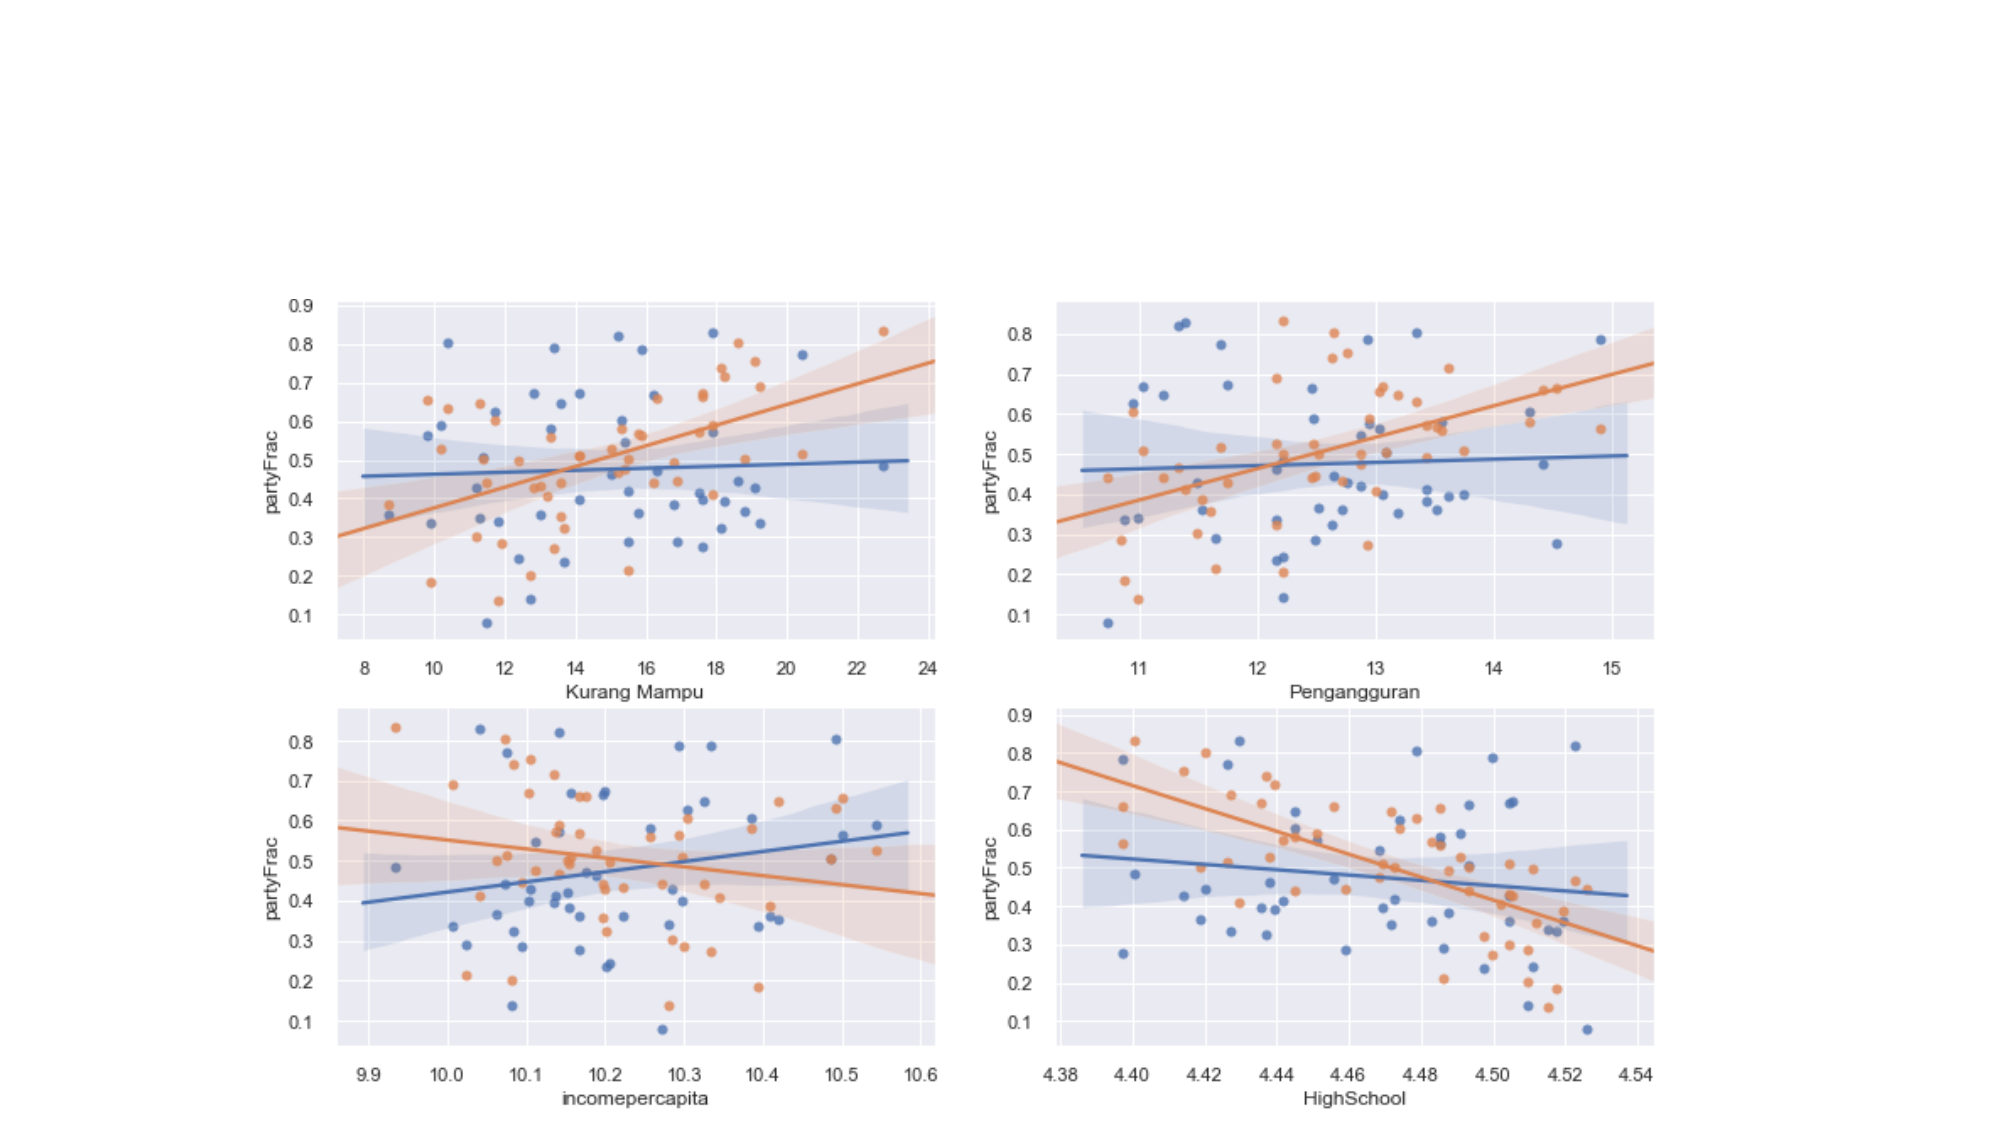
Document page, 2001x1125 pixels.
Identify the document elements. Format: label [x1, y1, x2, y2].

list [252, 299, 1668, 1123]
